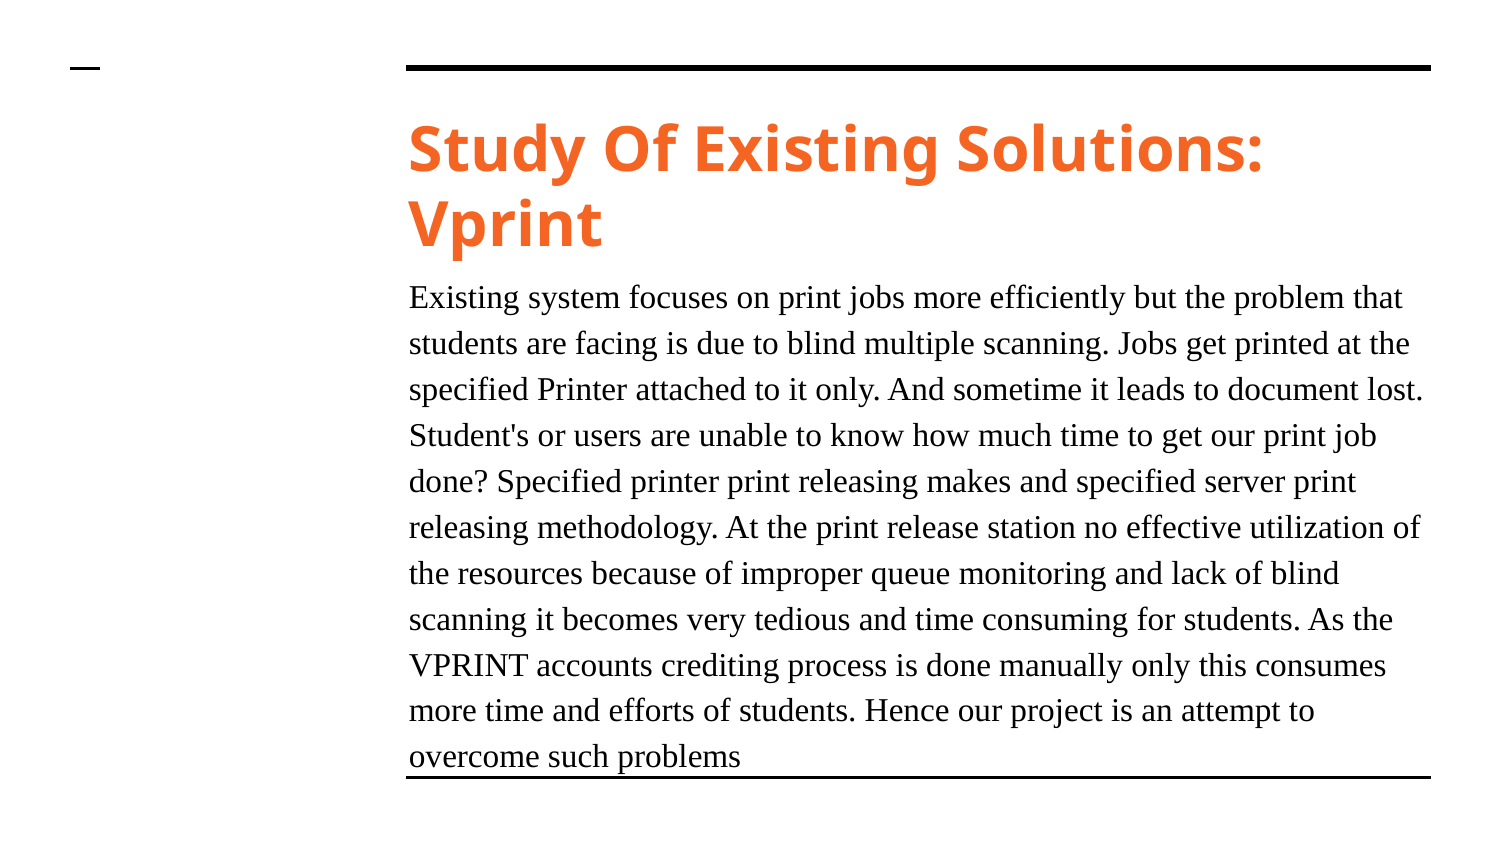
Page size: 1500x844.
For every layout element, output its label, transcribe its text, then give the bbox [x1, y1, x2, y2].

title Study Of Existing Solutions: Vprint [393, 94, 1468, 239]
list Existing system focuses on print jobs more efficiently but the problem that students are facing is due to blind multiple scanning. Jobs get printed at the specified Printer attached to it only. And sometime it leads to document lost. Student's or users are unable to know how much time to get our print job done? Specified printer print releasing makes and specified server print releasing methodology. At the print release station no effective utilization of the resources because of improper queue monitoring and lack of blind scanning it becomes very tedious and time consuming for students. As the VPRINT accounts crediting process is done manually only this consumes more time and efforts of students. Hence our project is an attempt to overcome such problems [393, 254, 1454, 675]
